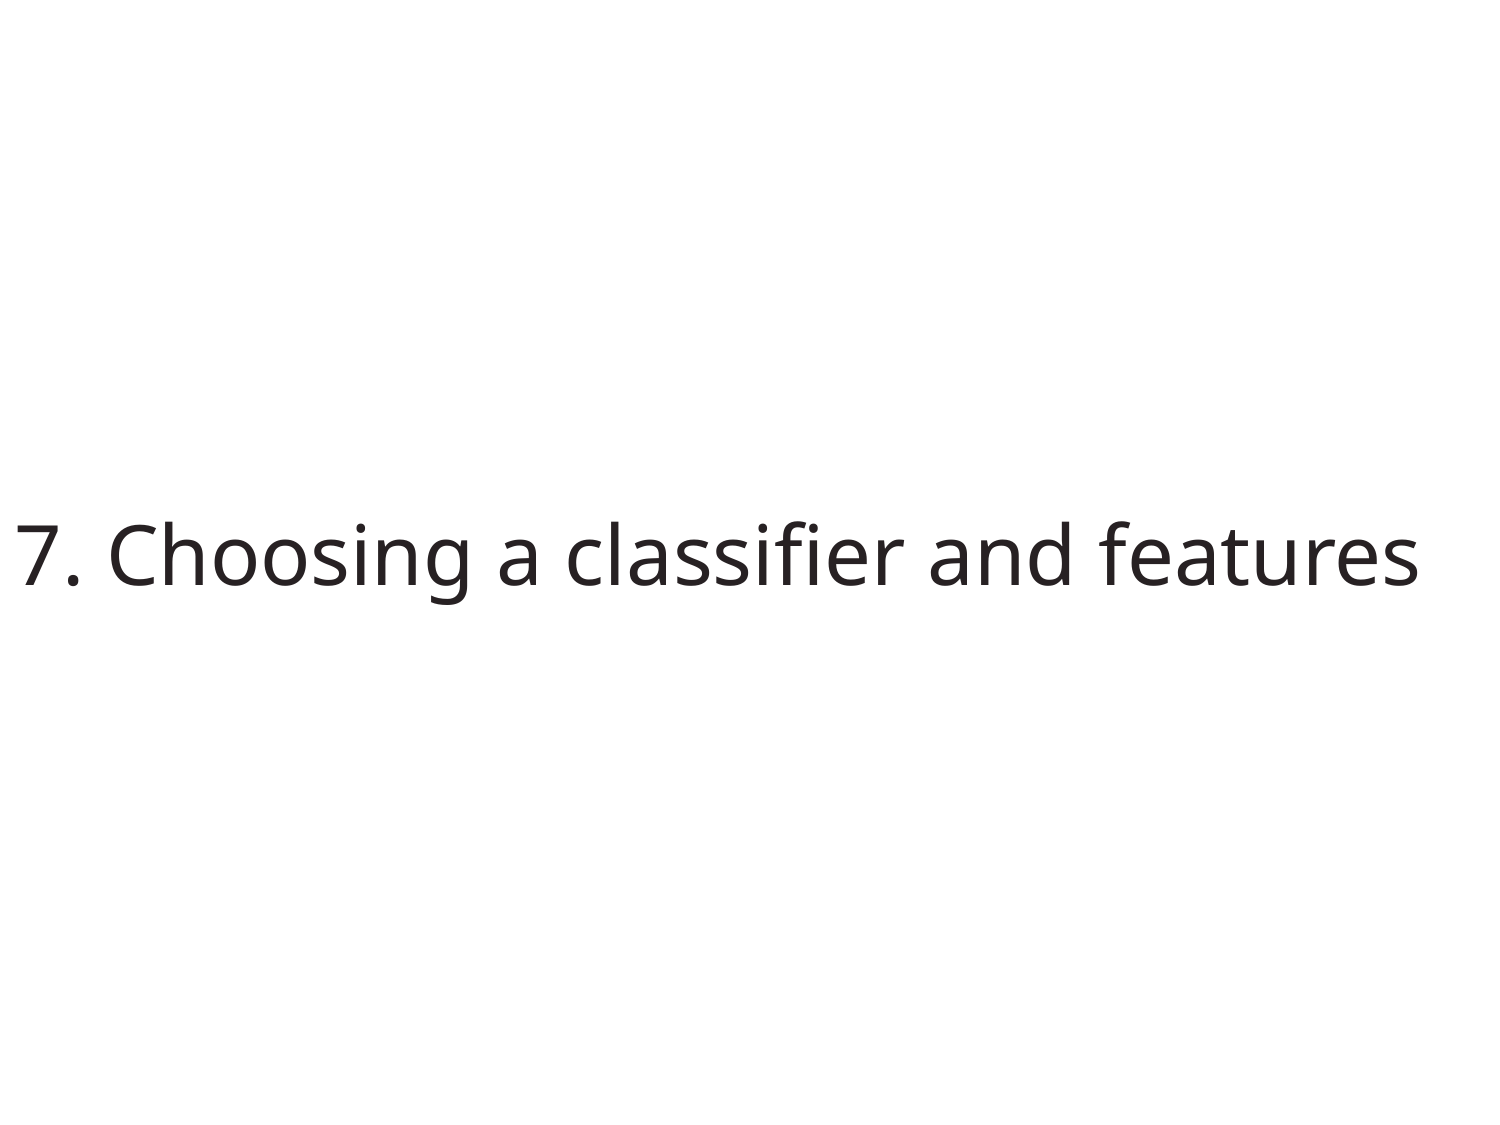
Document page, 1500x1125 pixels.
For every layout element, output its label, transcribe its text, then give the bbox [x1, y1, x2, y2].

text_box 7. Choosing a classifier and features [0, 444, 1500, 909]
